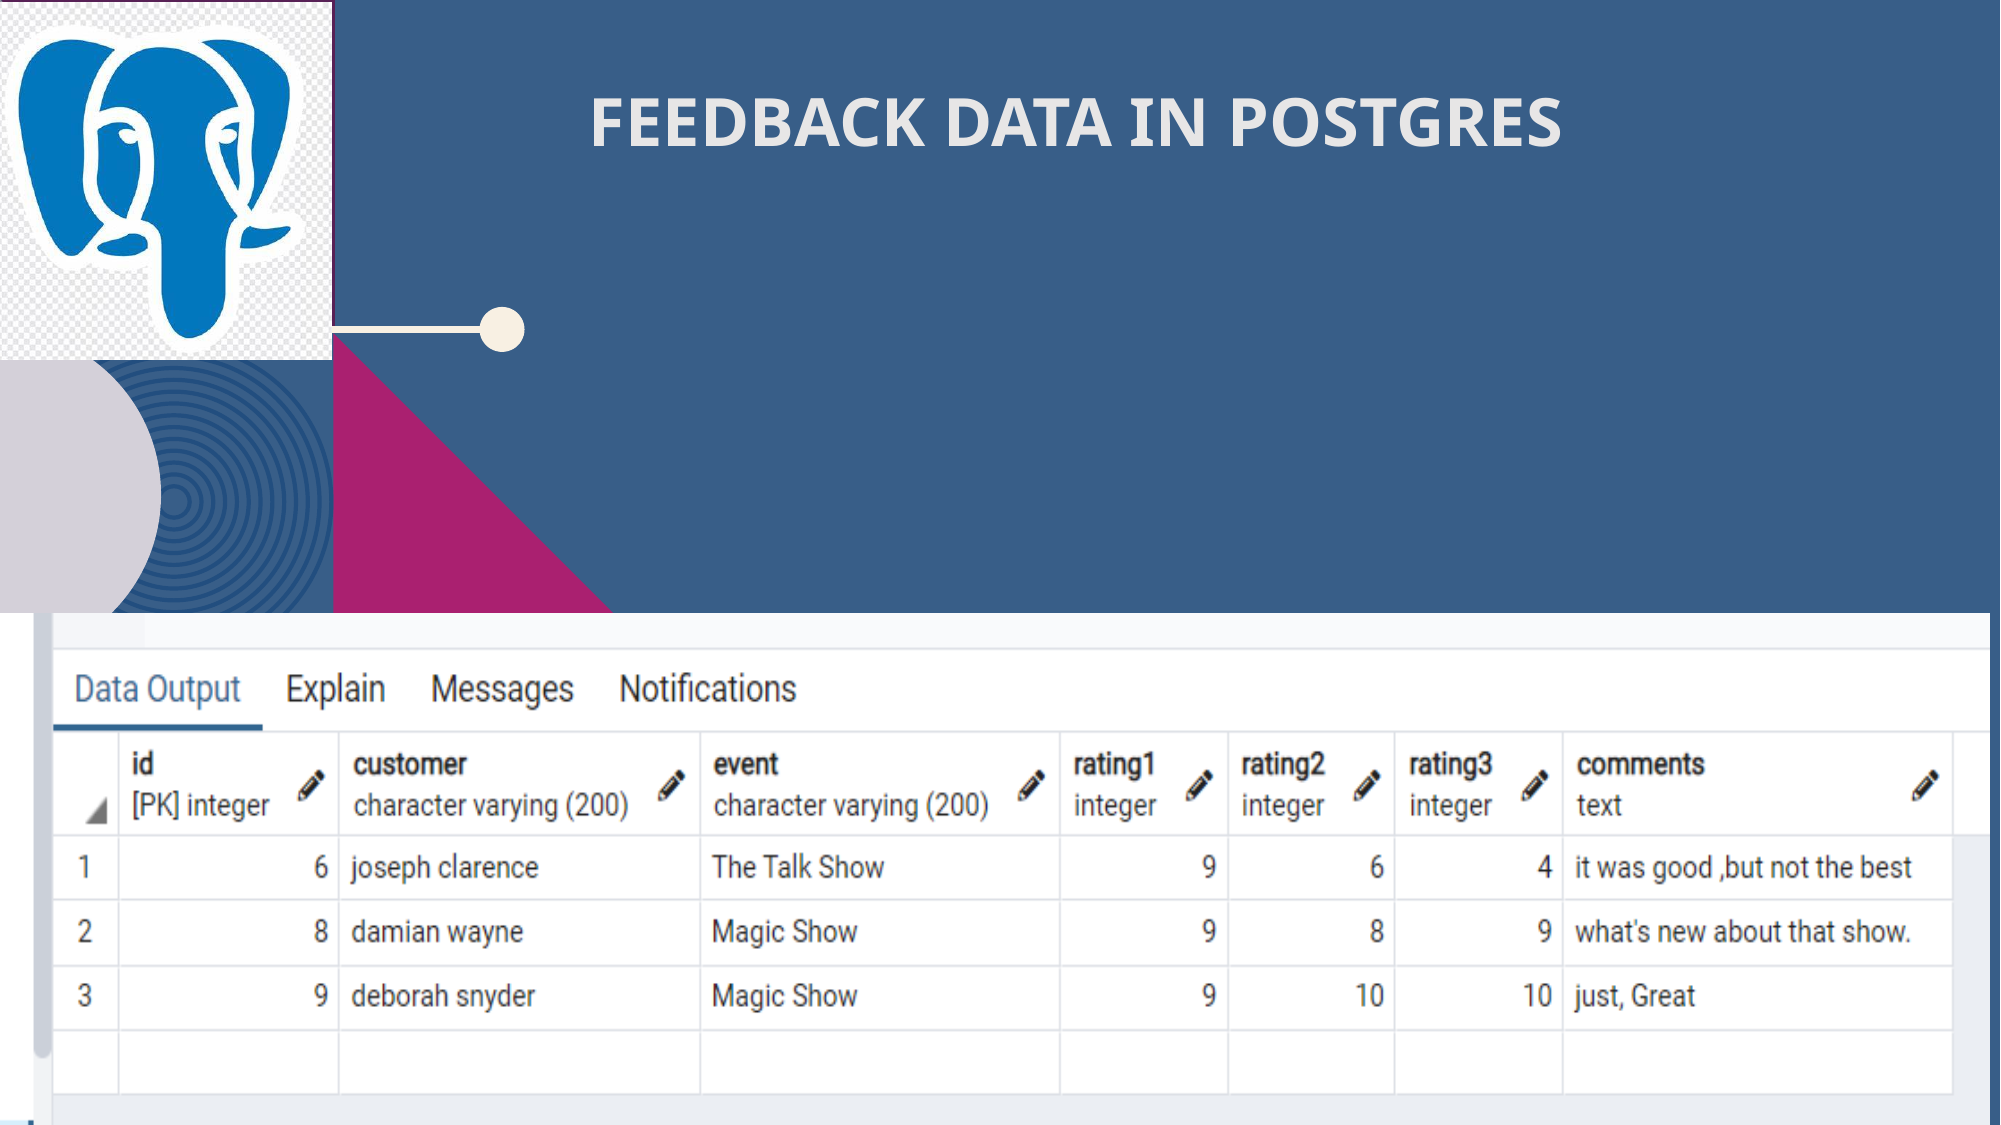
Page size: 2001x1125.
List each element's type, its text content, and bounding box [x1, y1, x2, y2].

picture [0, 613, 1990, 1125]
text_box FEEDBACK DATA IN POSTGRES [573, 64, 1669, 175]
picture [0, 0, 332, 360]
